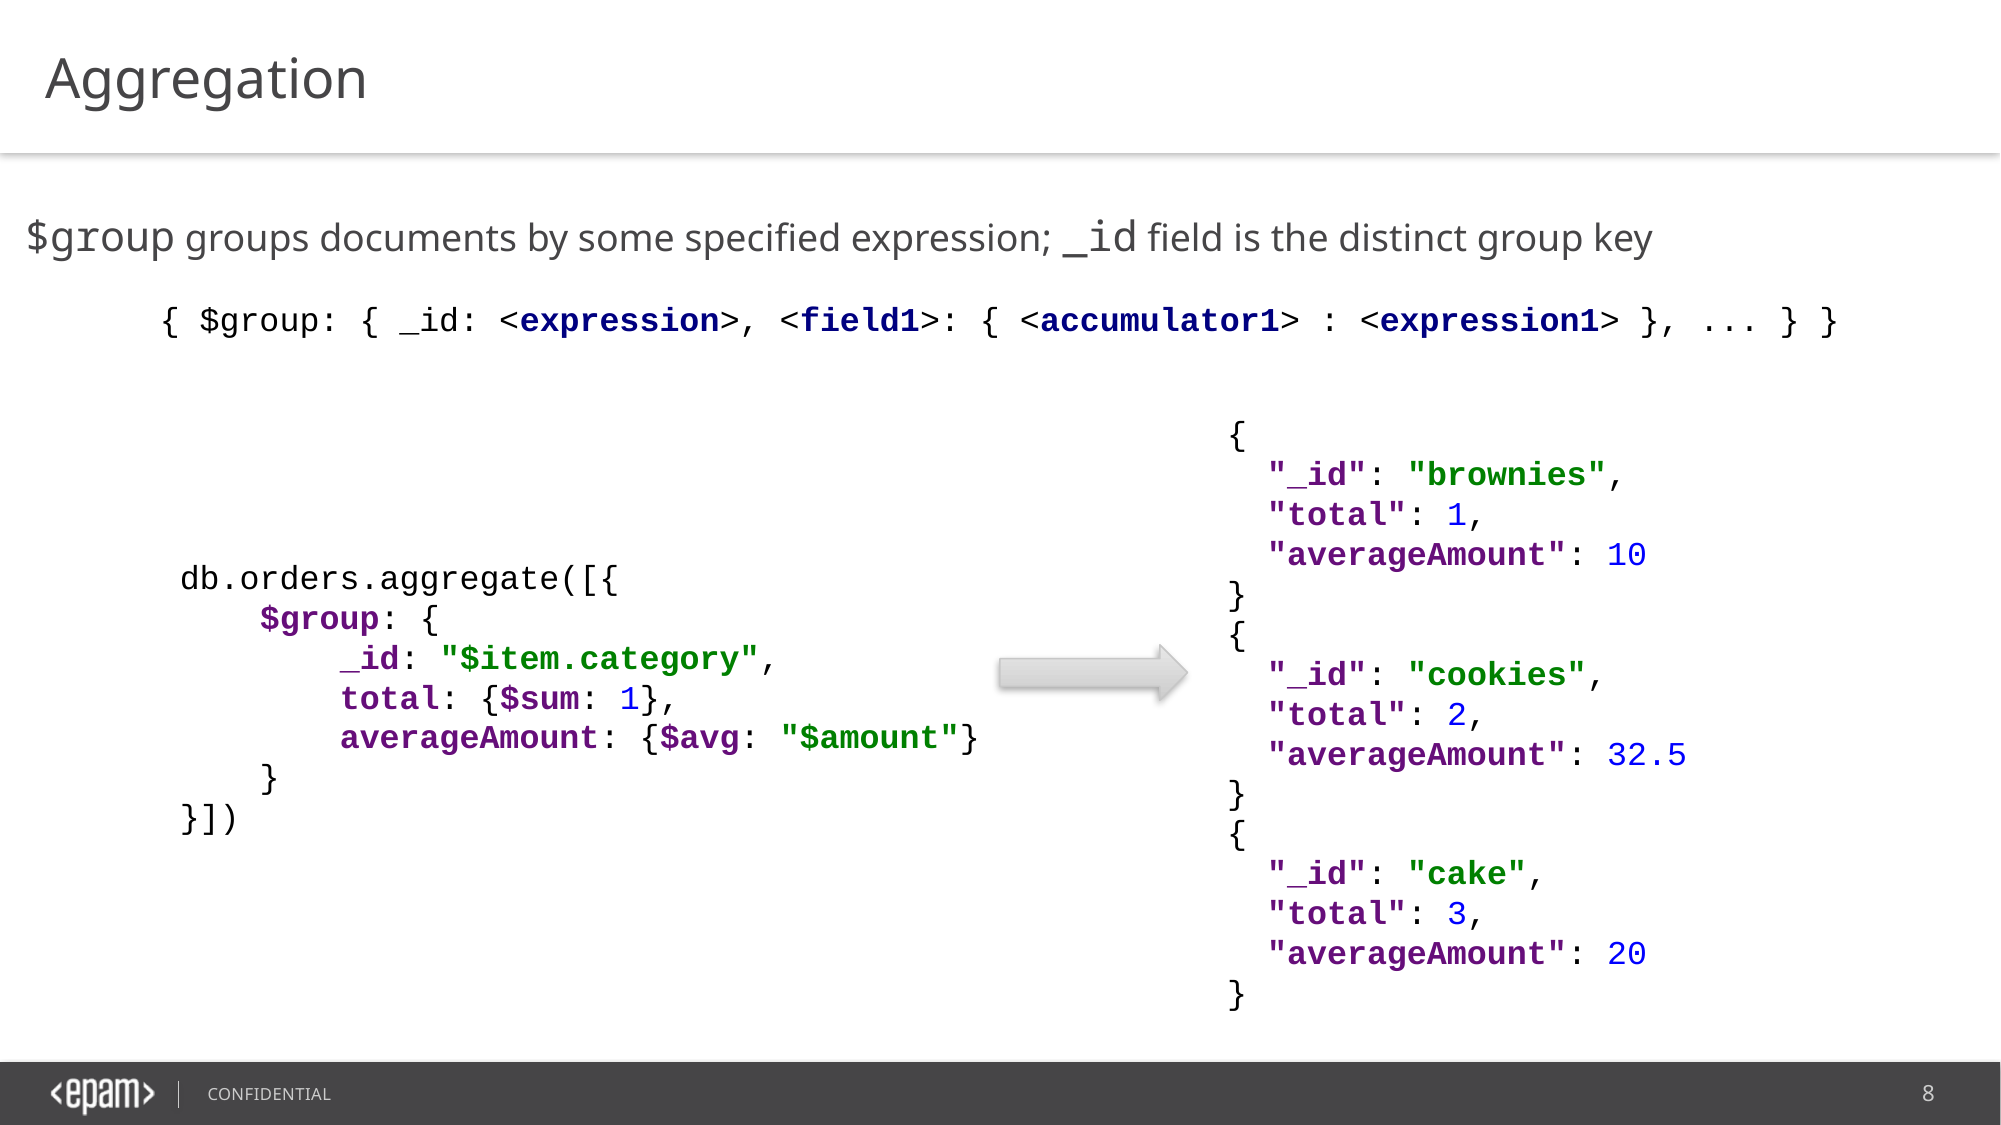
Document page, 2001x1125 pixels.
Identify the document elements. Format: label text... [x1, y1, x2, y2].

text_box [999, 644, 1189, 701]
text_box { "_id": "brownies", "total": 1, "averageAmount": 10 } { "_id": "cookies", "total": 2, "averageAmount": 32.5 } { "_id": "cake", "total": 3, "averageAmount": 20 } [1212, 404, 1703, 1019]
text_box $group groups documents by some specified expression; _id field is the distinct group key [10, 202, 1669, 268]
list Aggregation [0, 0, 2000, 153]
picture [50, 1078, 155, 1116]
text_box { $group: { _id: <expression>, <field1>: { <accumulator1> : <expression1> }, ... } } [144, 290, 1856, 346]
text_box db.orders.aggregate([{ $group: { _id: "$item.category", total: {$sum: 1}, averageAmount: {$avg: "$amount"} } }]) [164, 548, 995, 943]
